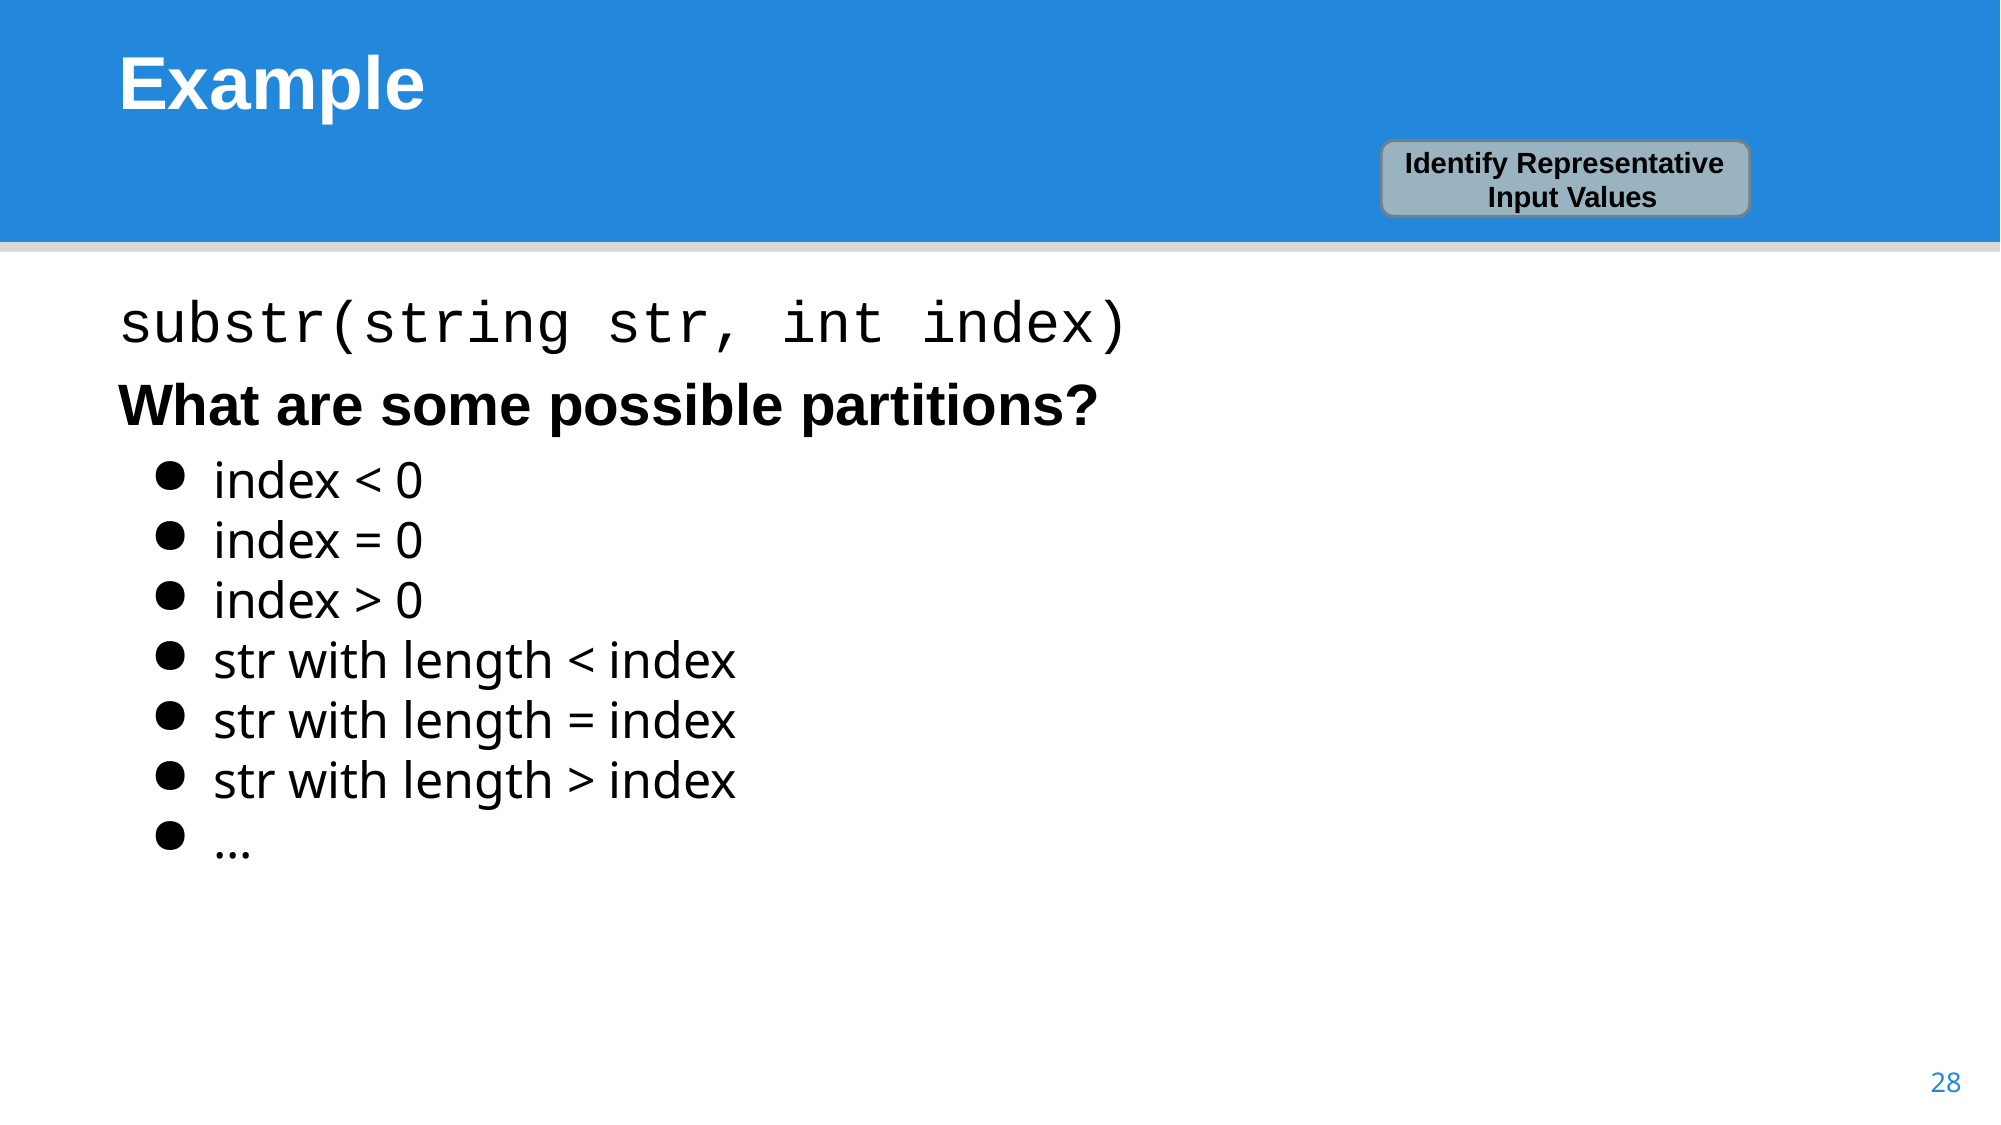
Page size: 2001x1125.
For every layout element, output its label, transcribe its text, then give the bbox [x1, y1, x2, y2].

slide_number 28 [1924, 1064, 1982, 1125]
title Example [115, 32, 1884, 223]
list substr(string str, int index) What are some possible partitions? index < 0 index = 0 index > 0 str with length < index str with length = index str with length > index ... [115, 284, 1884, 946]
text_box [1379, 140, 1752, 221]
text_box [338, 352, 1286, 419]
